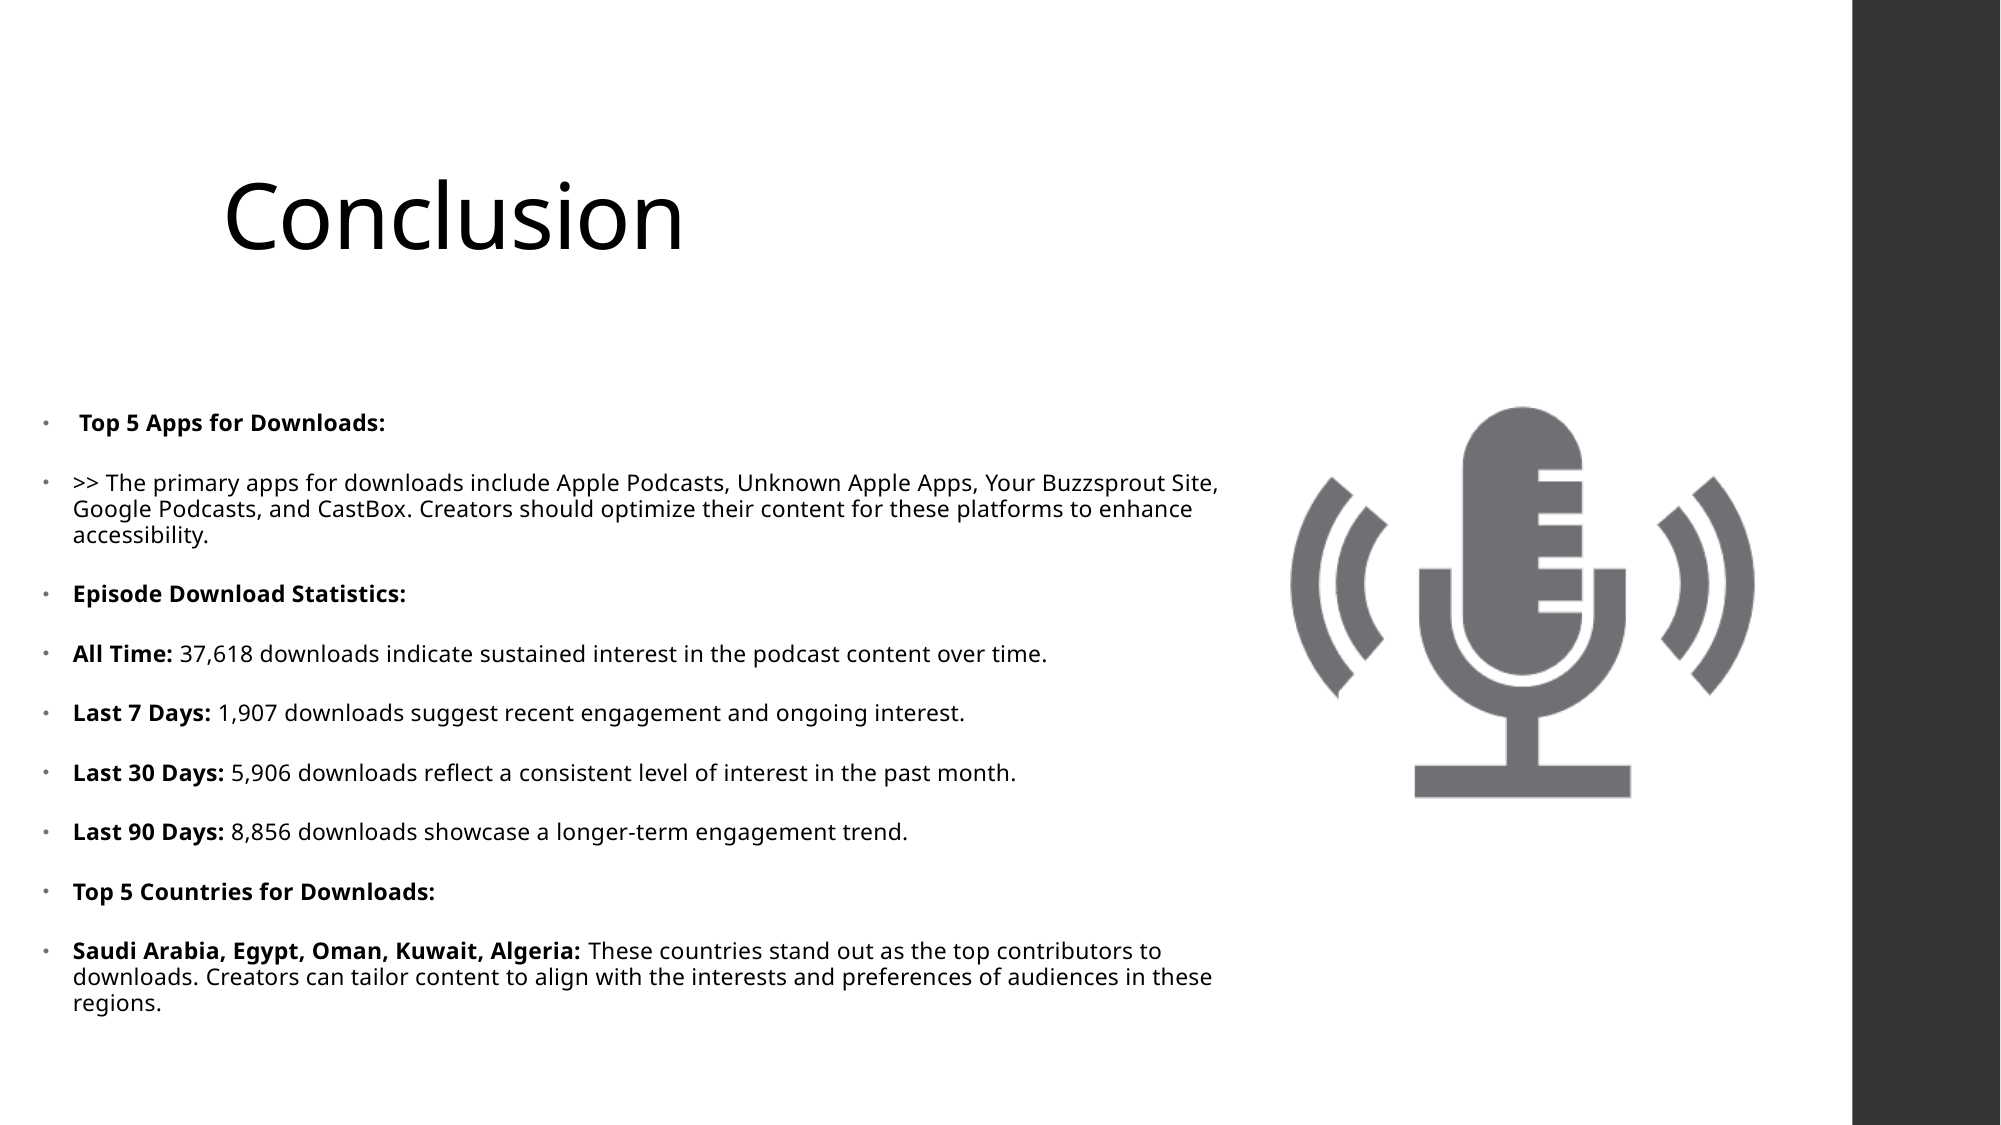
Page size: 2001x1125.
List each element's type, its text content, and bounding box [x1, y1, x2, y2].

list Top 5 Apps for Downloads: >> The primary apps for downloads include Apple Podcasts, Unknown Apple Apps, Your Buzzsprout Site, Google Podcasts, and CastBox. Creators should optimize their content for these platforms to enhance accessibility. Episode Download Statistics: All Time: 37,618 downloads indicate sustained interest in the podcast content over time. Last 7 Days: 1,907 downloads suggest recent engagement and ongoing interest. Last 30 Days: 5,906 downloads reflect a consistent level of interest in the past month. Last 90 Days: 8,856 downloads showcase a longer-term engagement trend. Top 5 Countries for Downloads: Saudi Arabia, Egypt, Oman, Kuwait, Algeria: These countries stand out as the top contributors to downloads. Creators can tailor content to align with the interests and preferences of audiences in these regions. [27, 403, 1278, 1084]
picture [1254, 331, 1798, 875]
title Conclusion [206, 60, 1797, 278]
